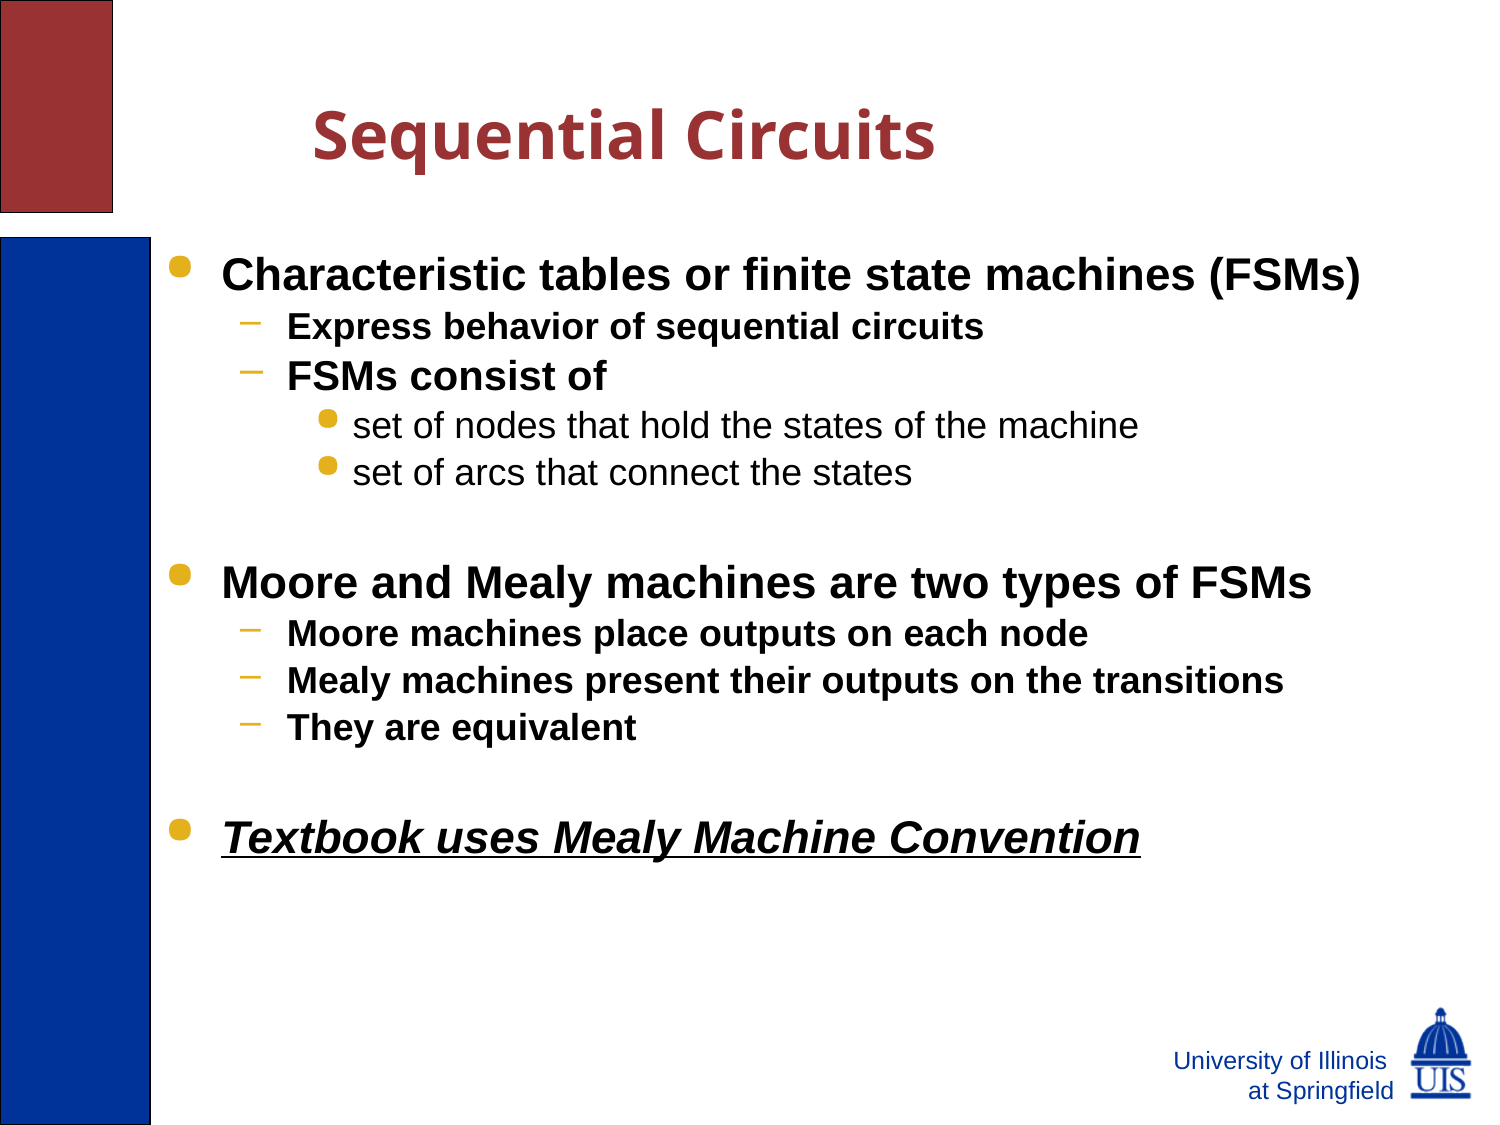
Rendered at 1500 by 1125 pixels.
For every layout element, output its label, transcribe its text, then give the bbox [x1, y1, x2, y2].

text_box Sequential Circuits [137, 87, 1113, 178]
picture [1409, 1038, 1473, 1102]
list Characteristic tables or finite state machines (FSMs) Express behavior of sequential circuits FSMs consist of set of nodes that hold the states of the machine set of arcs that connect the states Moore and Mealy machines are two types of FSMs Moore machines place outputs on each node Mealy machines present their outputs on the transitions They are equivalent Textbook uses Mealy Machine Convention [150, 237, 1500, 1038]
